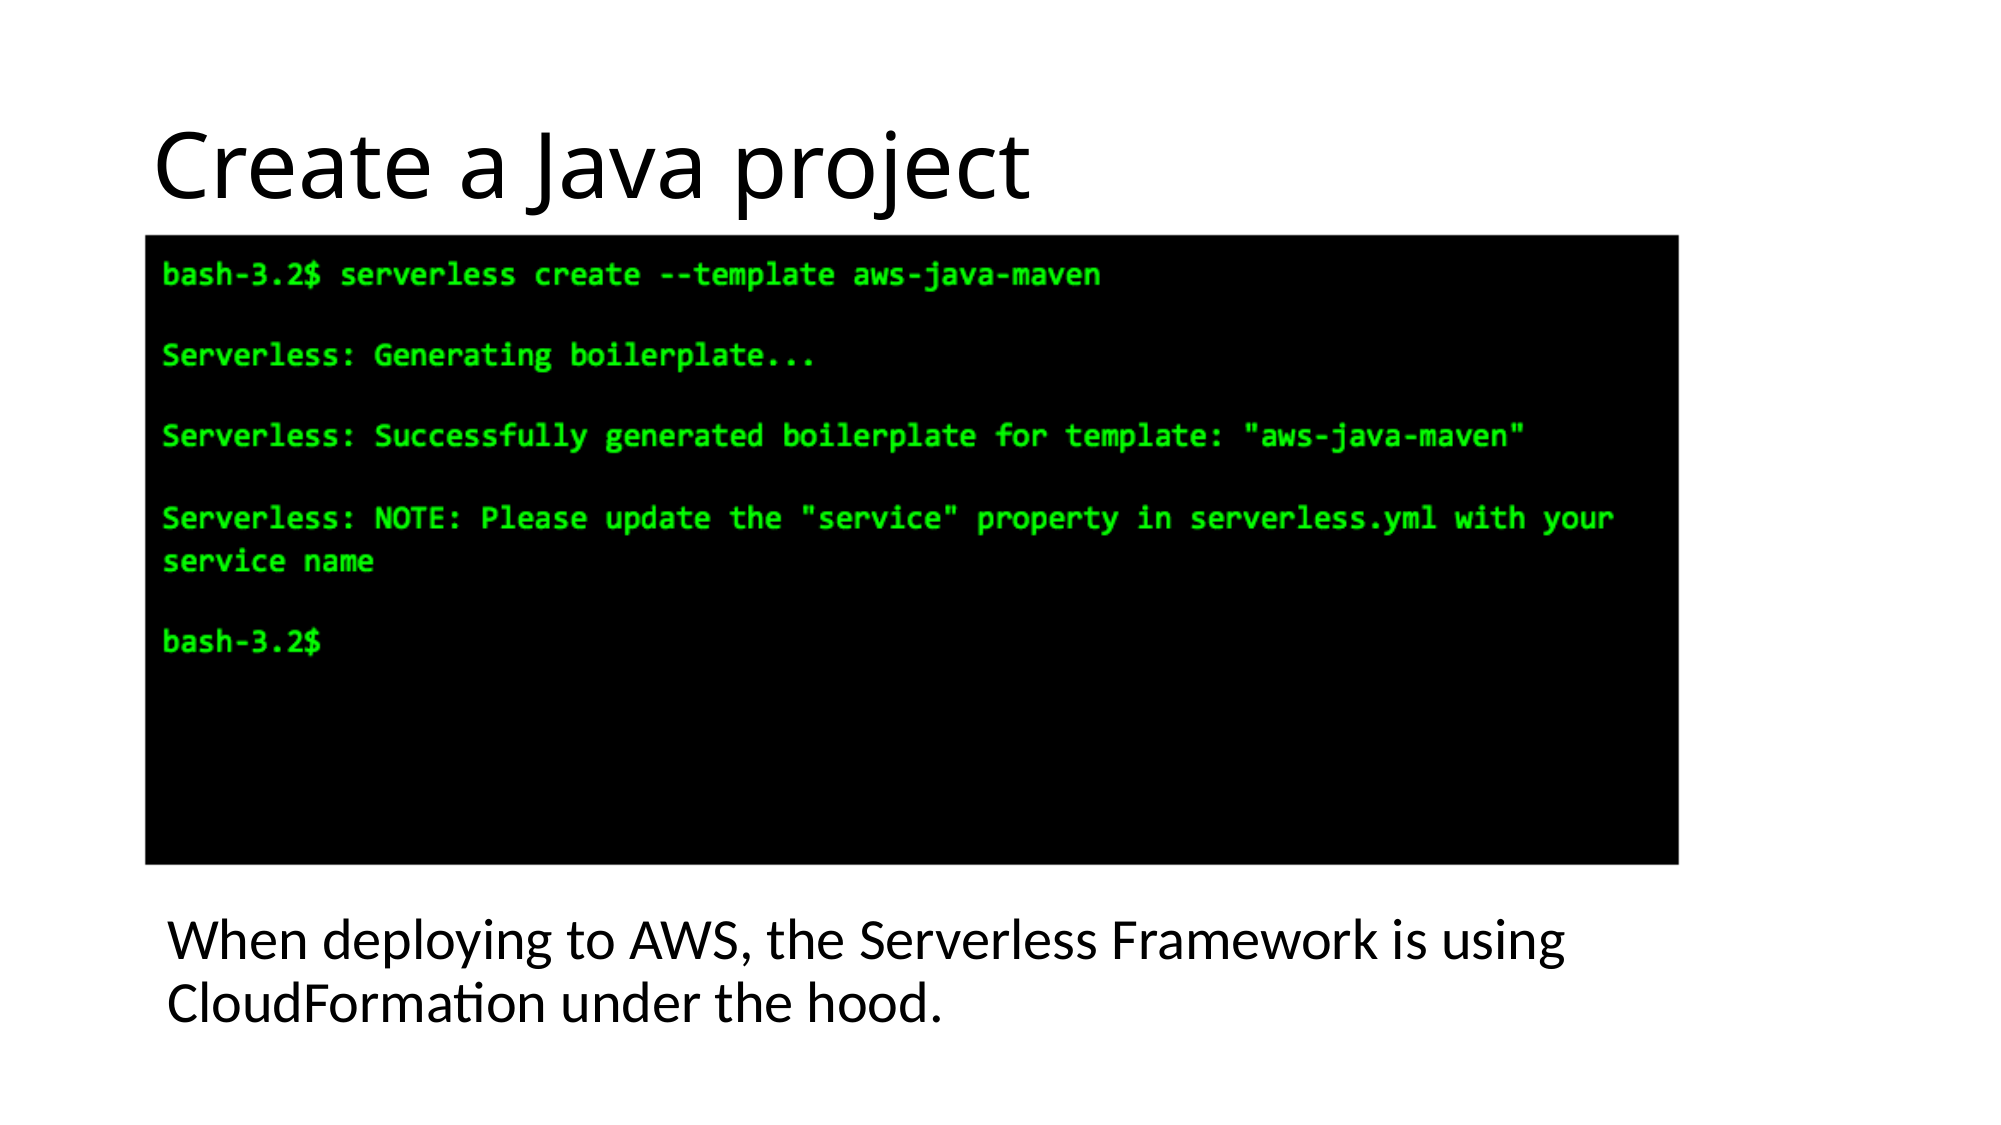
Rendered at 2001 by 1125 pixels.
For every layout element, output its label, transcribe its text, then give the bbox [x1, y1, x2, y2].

title Create a Java project [137, 59, 1863, 278]
list When deploying to AWS, the Serverless Framework is using CloudFormation under the hood. [152, 901, 1683, 1125]
picture [137, 220, 1698, 884]
